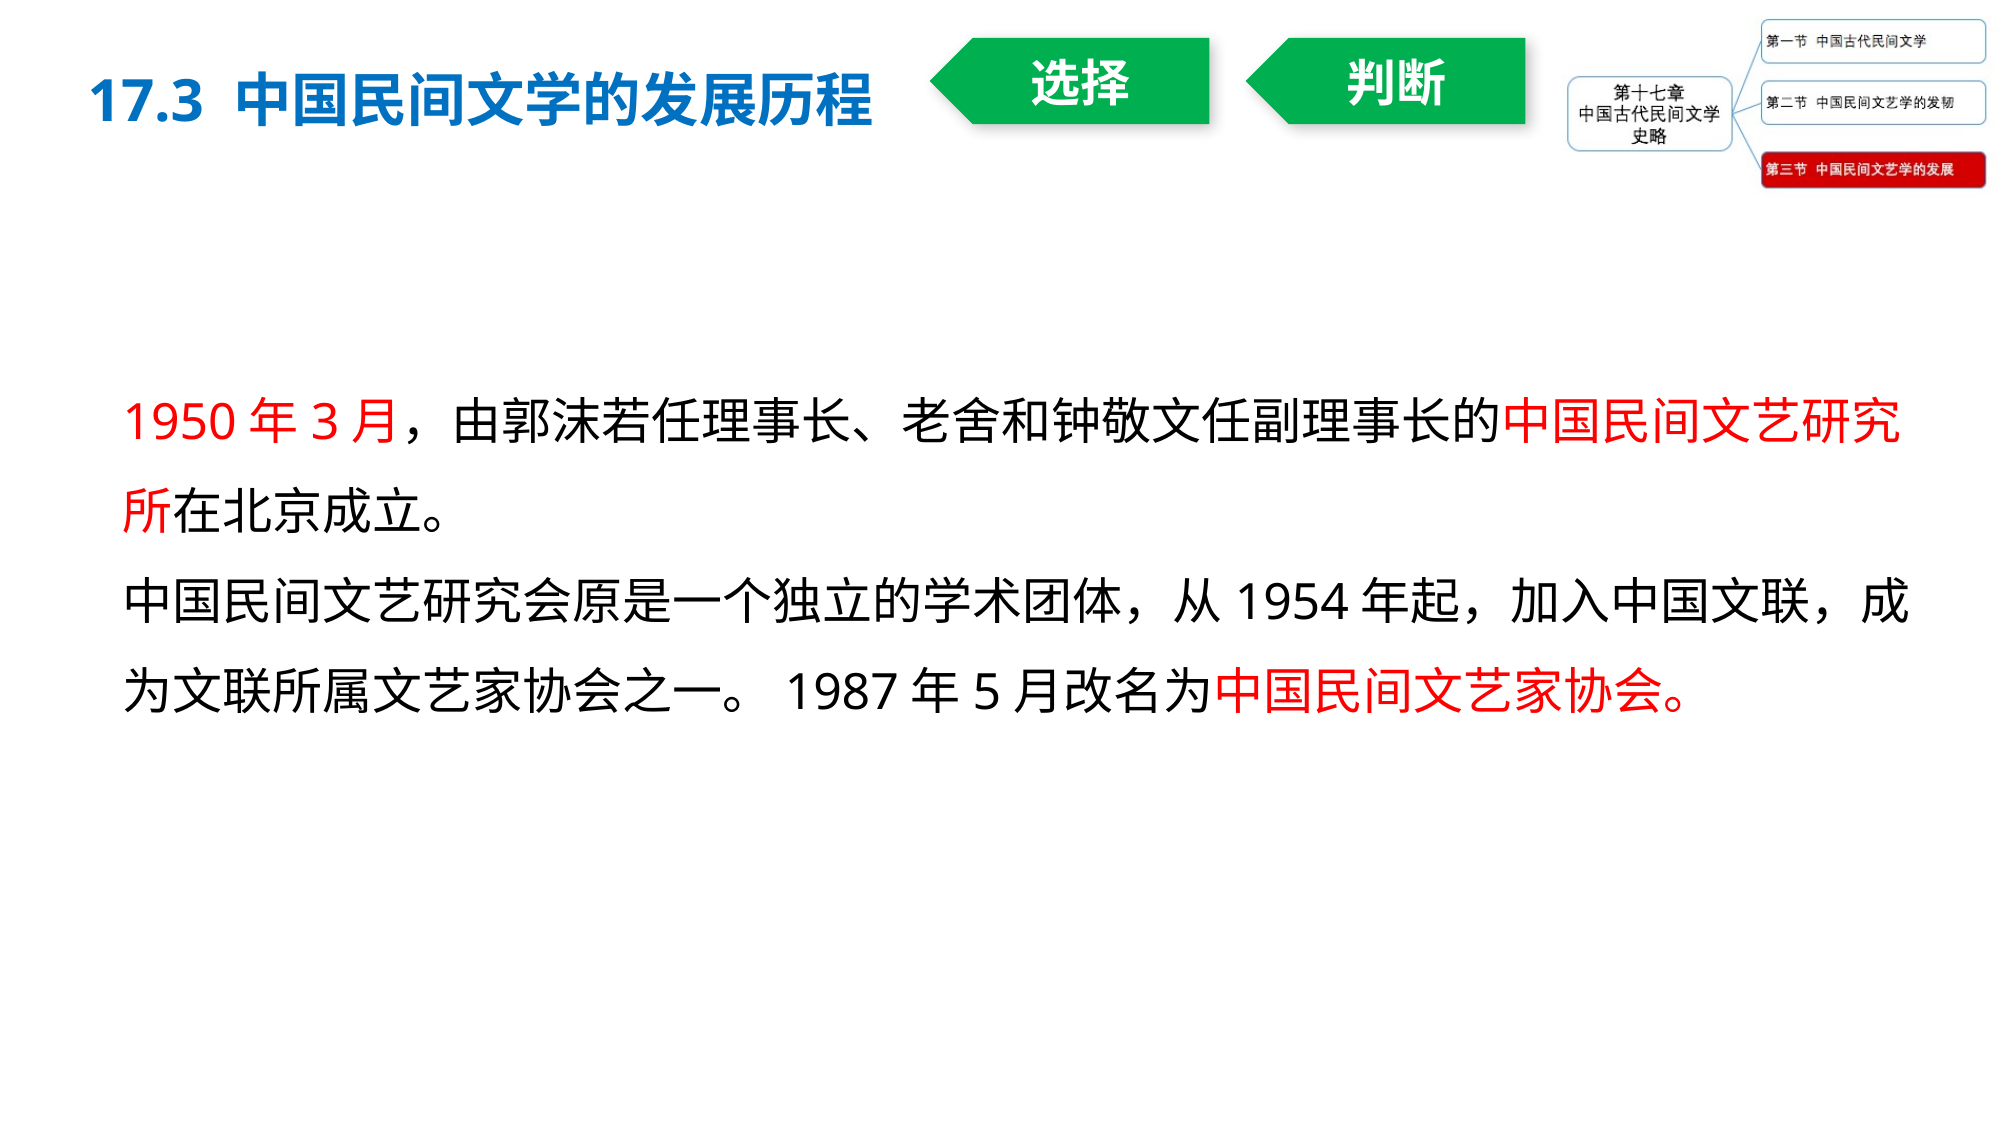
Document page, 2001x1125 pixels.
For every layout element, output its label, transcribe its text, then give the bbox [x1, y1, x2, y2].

text_box 1950年3月，由郭沫若任理事长、老舍和钟敬文任副理事长的中国民间文艺研究所在北京成立。 中国民间文艺研究会原是一个独立的学术团体，从1954年起，加入中国文联，成为文联所属文艺家协会之一。1987年5月改名为中国民间文艺家协会。 [107, 351, 1966, 787]
text_box 判断 [1244, 36, 1527, 126]
text_box 选择 [928, 36, 1211, 126]
text_box 17.3 中国民间文学的发展历程 [0, 20, 1015, 141]
picture [1561, 0, 2000, 198]
